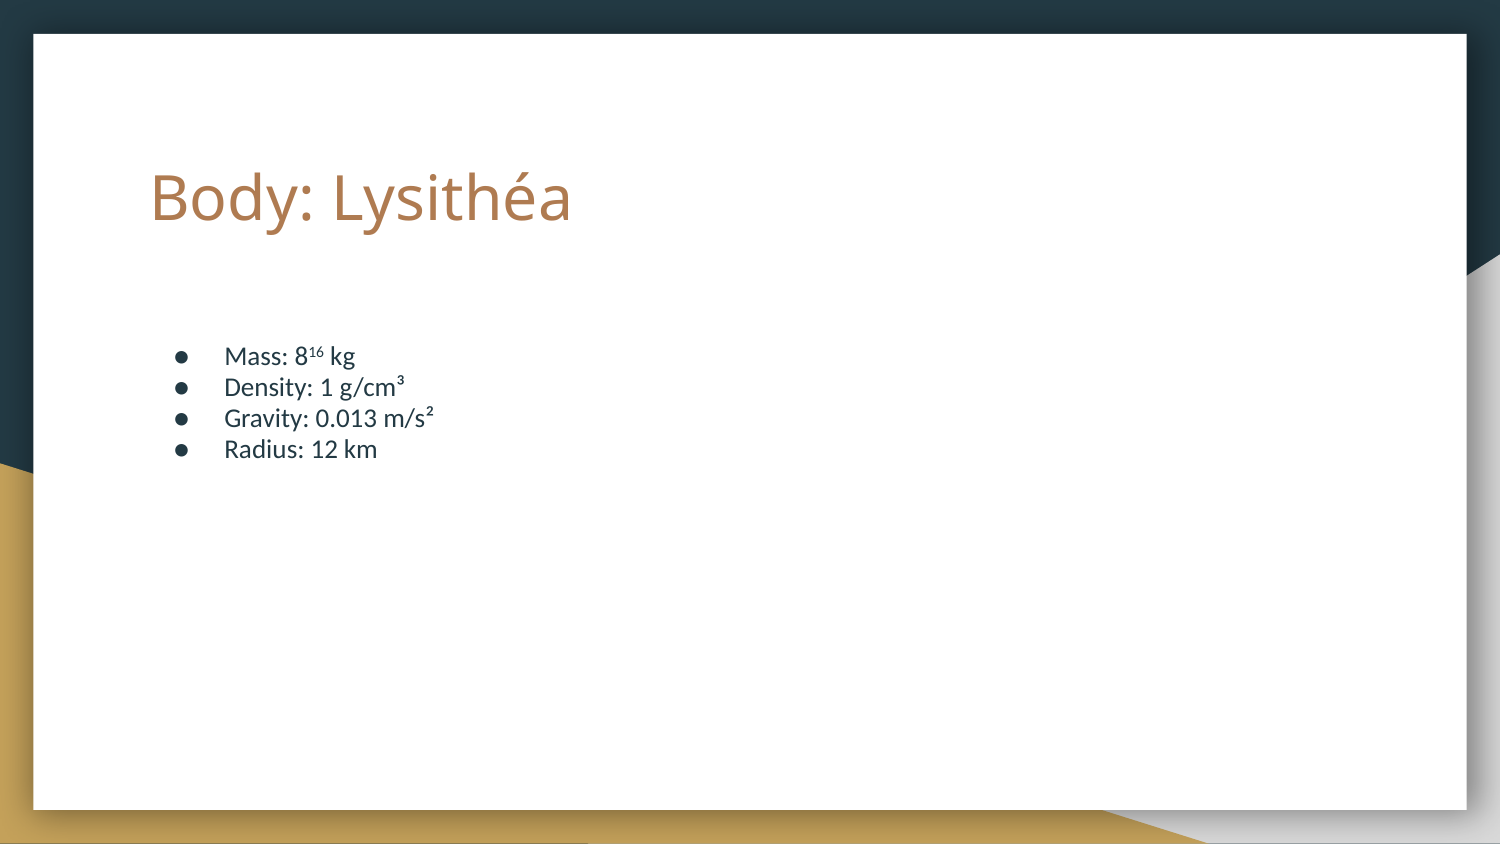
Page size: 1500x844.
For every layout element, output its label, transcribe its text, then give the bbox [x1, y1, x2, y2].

title Body: Lysithéa [134, 138, 1366, 296]
list Mass: 816 kg Density: 1 g/cm³ Gravity: 0.013 m/s² Radius: 12 km [134, 326, 1366, 729]
